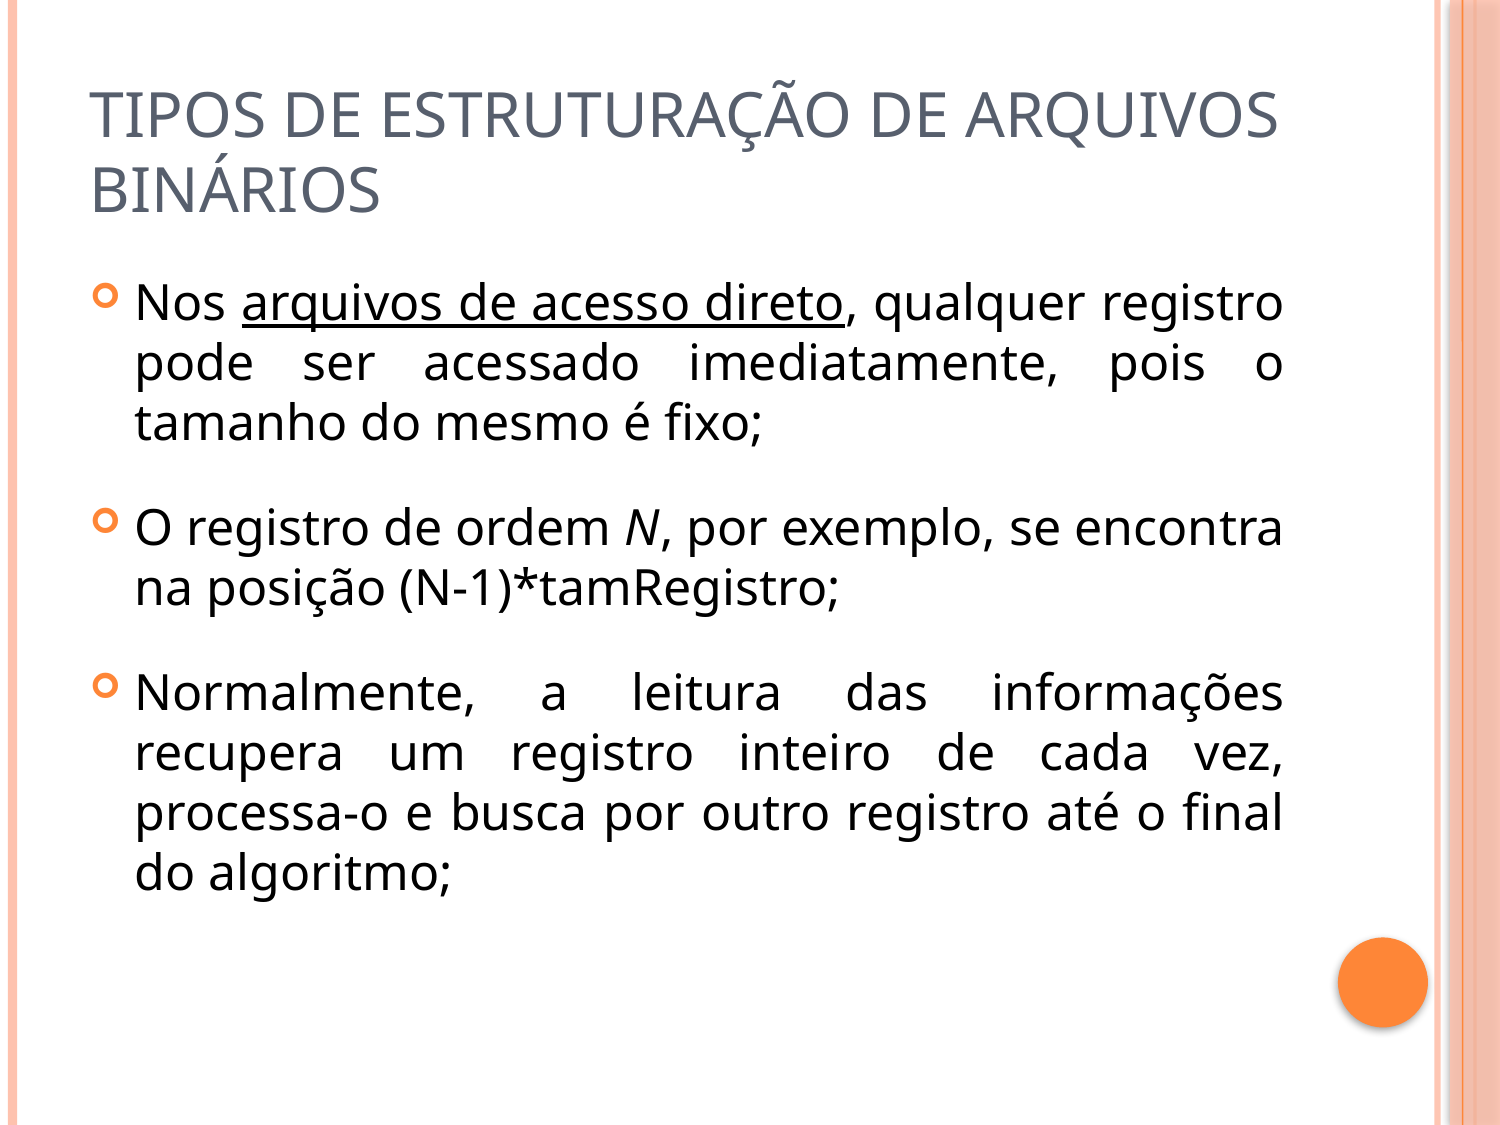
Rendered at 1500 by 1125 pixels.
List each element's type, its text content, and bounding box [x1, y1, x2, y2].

title Tipos de estruturação de arquivos binários [75, 45, 1300, 233]
list Nos arquivos de acesso direto, qualquer registro pode ser acessado imediatamente, pois o tamanho do mesmo é fixo; O registro de ordem N, por exemplo, se encontra na posição (N-1)*tamRegistro; Normalmente, a leitura das informações recupera um registro inteiro de cada vez, processa-o e busca por outro registro até o final do algoritmo; [75, 262, 1300, 1062]
